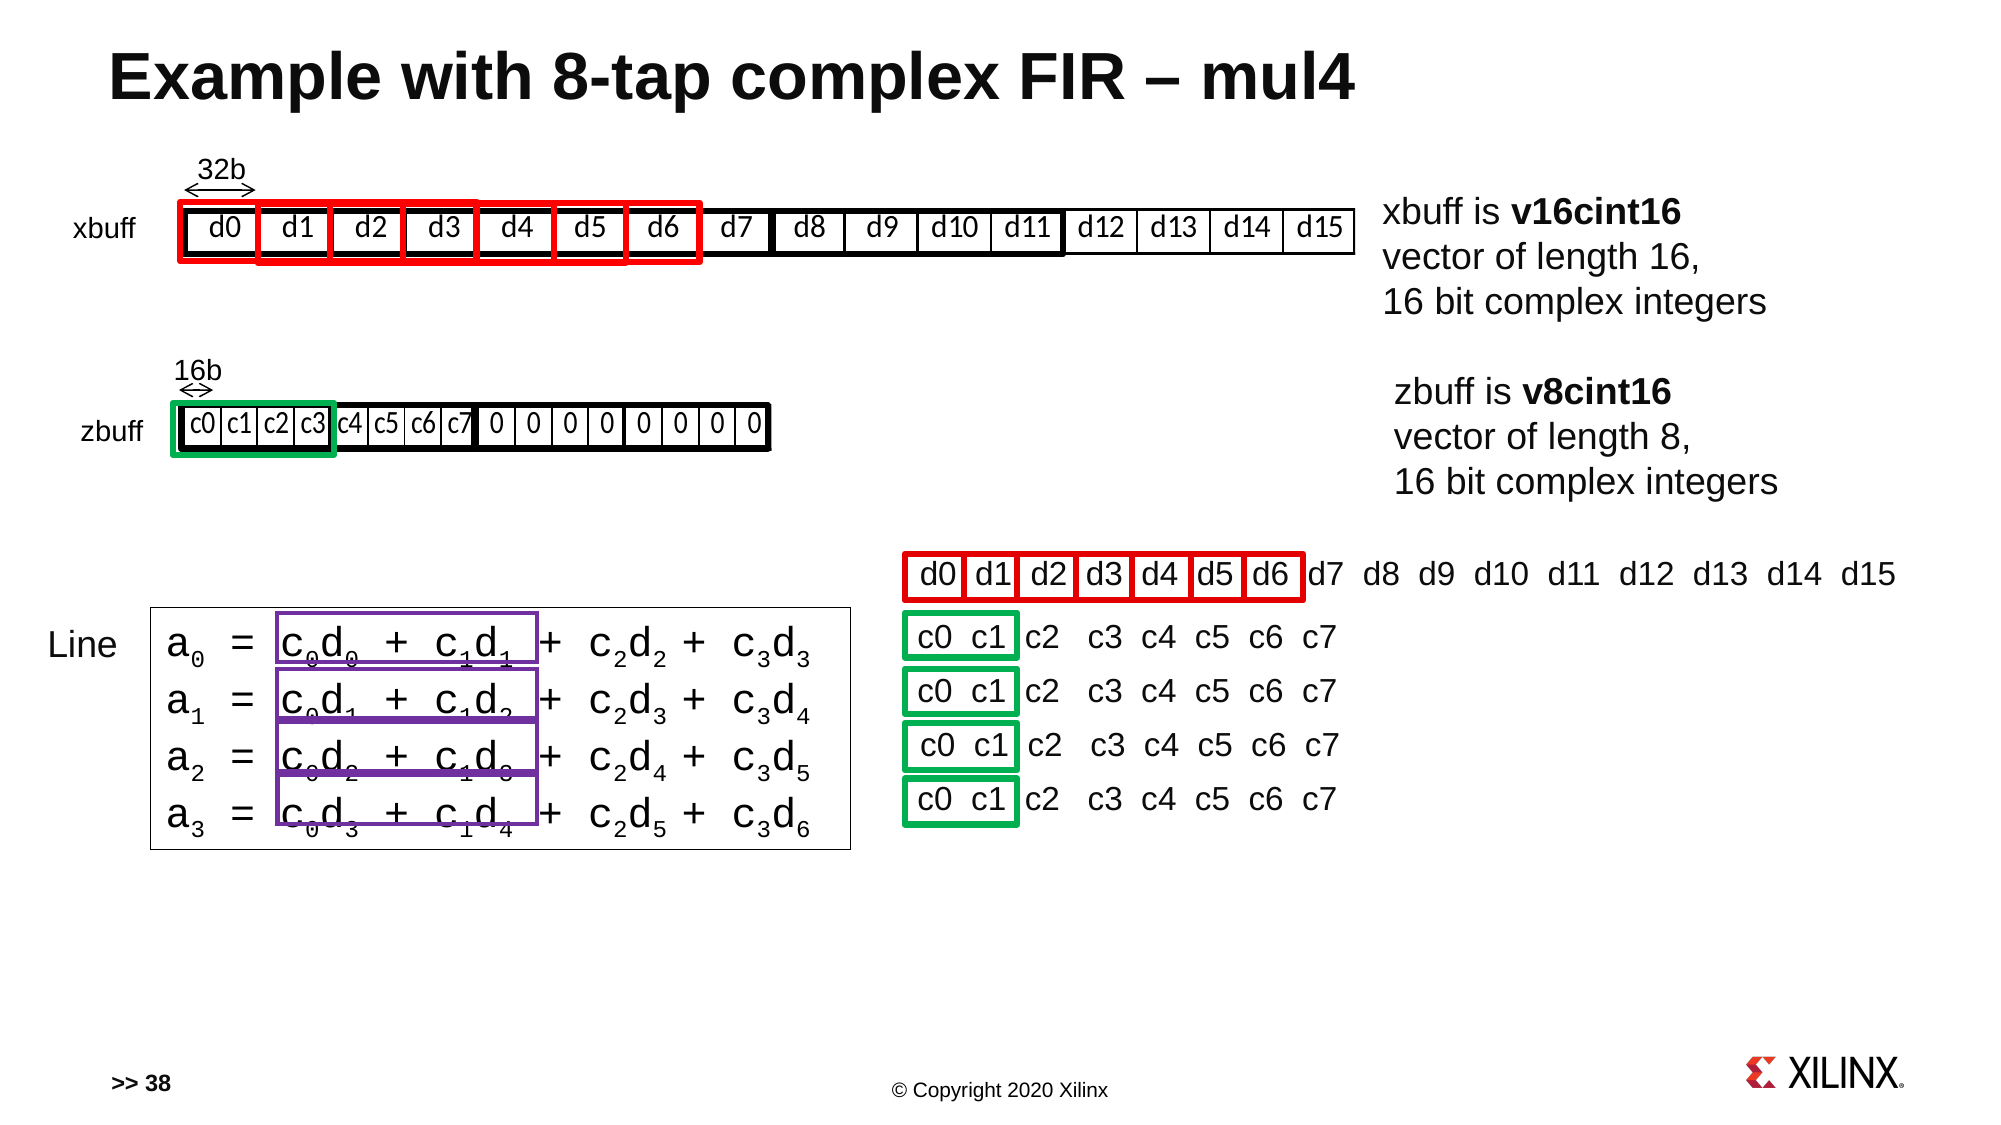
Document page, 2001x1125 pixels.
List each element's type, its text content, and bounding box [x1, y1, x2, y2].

text_box [904, 722, 1018, 771]
text_box 16b [158, 344, 238, 394]
text_box [403, 202, 700, 208]
text_box [1076, 553, 1304, 601]
text_box 32b [182, 143, 262, 194]
text_box [257, 257, 329, 263]
text_box xbuff [58, 201, 172, 252]
text_box Line [32, 612, 150, 673]
text_box a0 = c0d0 + c1d1 + c2d2 + c3d3 a1 = c0d1 + c1d2 + c2d3 + c3d4 a2 = c0d2 + c1d3 + c2d4 + c3d5 a3 = c0d3 + c1d4 + c2d5 + c3d6 [150, 607, 851, 850]
slide_number >> 38 [96, 1043, 257, 1104]
text_box xbuff is v16cint16 vector of length 16, 16 bit complex integers [1367, 179, 1805, 330]
text_box [904, 553, 963, 601]
text_box zbuff [65, 404, 172, 455]
text_box c0 c1 c2 c3 c4 c5 c6 c7 [902, 769, 1358, 825]
title Example with 8-tap complex FIR – mul4 [93, 34, 1824, 117]
text_box [276, 612, 538, 663]
text_box [180, 201, 477, 262]
text_box [276, 668, 538, 719]
text_box d0 d1 d2 d3 d4 d5 d6 d7 d8 d9 d10 d11 d12 d13 d14 d15 [905, 544, 1998, 600]
text_box [329, 203, 403, 208]
text_box [904, 778, 1018, 825]
text_box [904, 668, 1018, 714]
text_box [904, 612, 1018, 658]
picture [185, 208, 1358, 257]
text_box [963, 553, 1017, 601]
text_box zbuff is v8cint16 vector of length 8, 16 bit complex integers [1379, 360, 1794, 510]
text_box [257, 203, 329, 208]
picture [1745, 1056, 1905, 1089]
text_box [403, 257, 700, 263]
text_box [276, 721, 538, 772]
text_box c0 c1 c2 c3 c4 c5 c6 c7 [902, 607, 1358, 661]
picture [182, 404, 774, 453]
text_box c0 c1 c2 c3 c4 c5 c6 c7 [902, 661, 1358, 717]
text_box [329, 257, 403, 263]
text_box [1017, 553, 1076, 601]
text_box [172, 402, 334, 456]
text_box [277, 774, 538, 825]
text_box c0 c1 c2 c3 c4 c5 c6 c7 [905, 715, 1360, 771]
